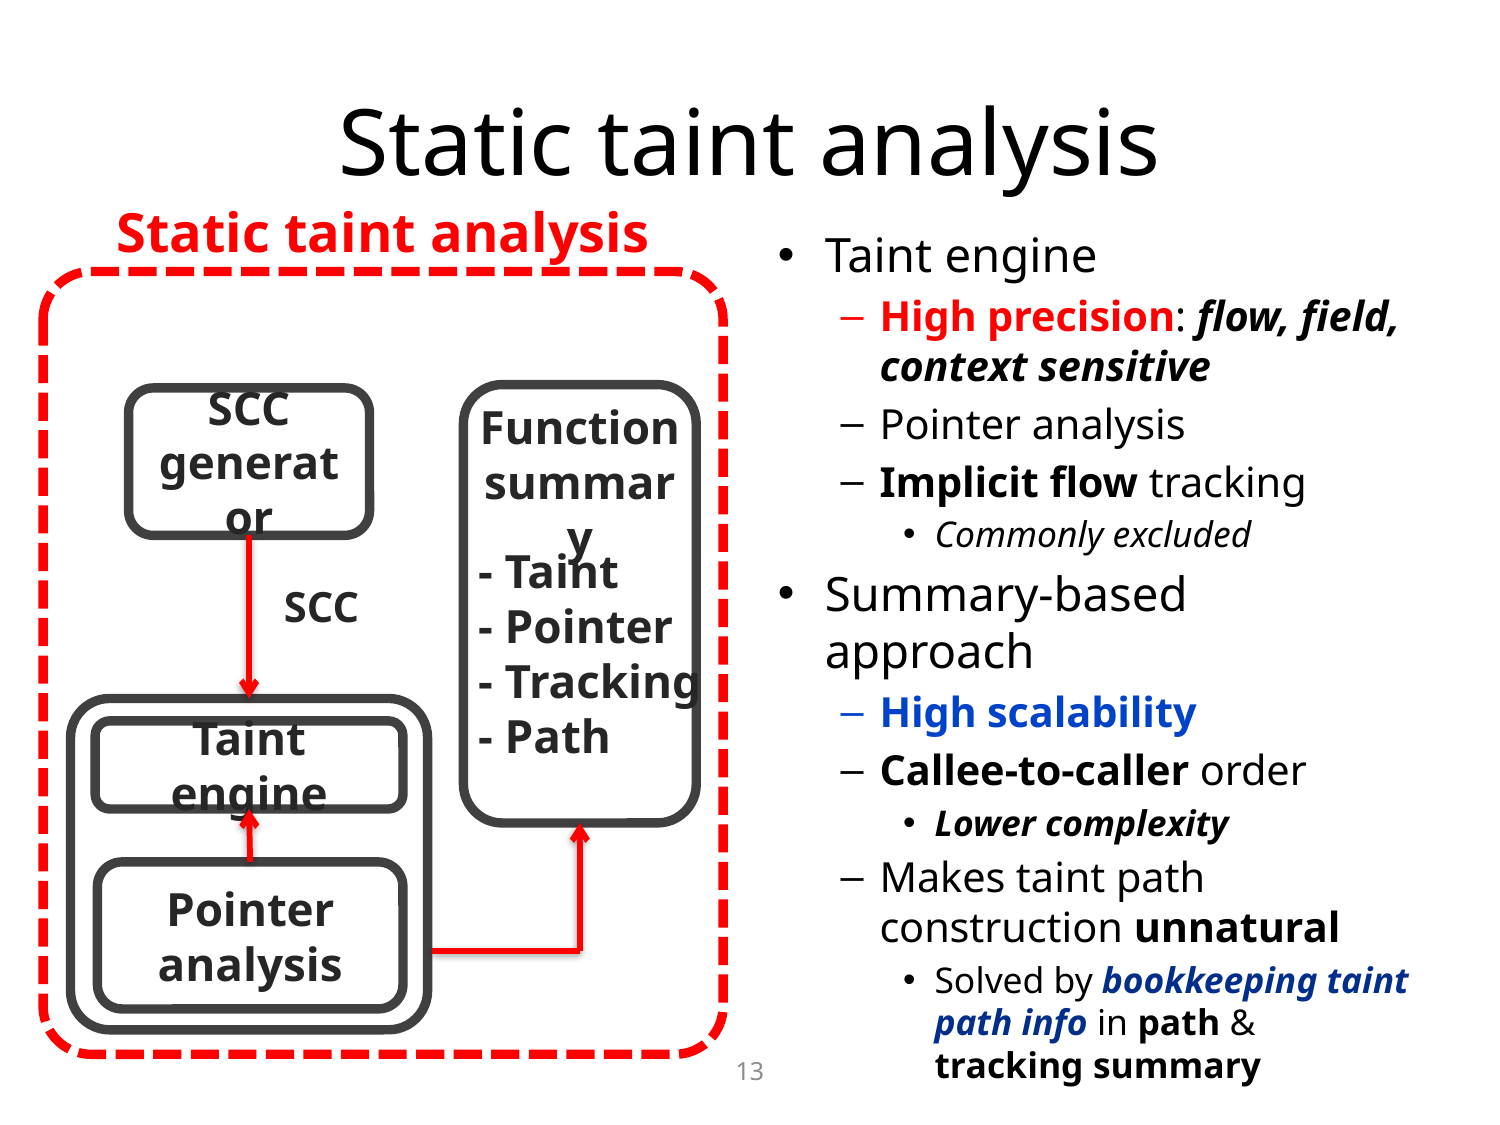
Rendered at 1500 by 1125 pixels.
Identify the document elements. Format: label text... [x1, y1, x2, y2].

text_box [461, 411, 699, 826]
text_box Function summary [463, 391, 697, 535]
text_box SCC generator [126, 385, 372, 538]
text_box Static taint analysis [43, 191, 724, 272]
title Static taint analysis [75, 45, 1425, 233]
text_box SCC [269, 573, 374, 639]
text_box - Taint - Pointer - Tracking - Path [463, 535, 719, 771]
text_box [68, 696, 430, 1032]
text_box [477, 382, 683, 391]
text_box [41, 272, 726, 1057]
list Taint engine High precision: flow, field, context sensitive Pointer analysis Implicit flow tracking Commonly excluded Summary-based approach High scalability Callee-to-caller order Lower complexity Makes taint path construction unnatural Solved by bookkeeping taint path info in path & tracking summary [762, 217, 1425, 1042]
slide_number 13 [75, 1042, 1425, 1103]
